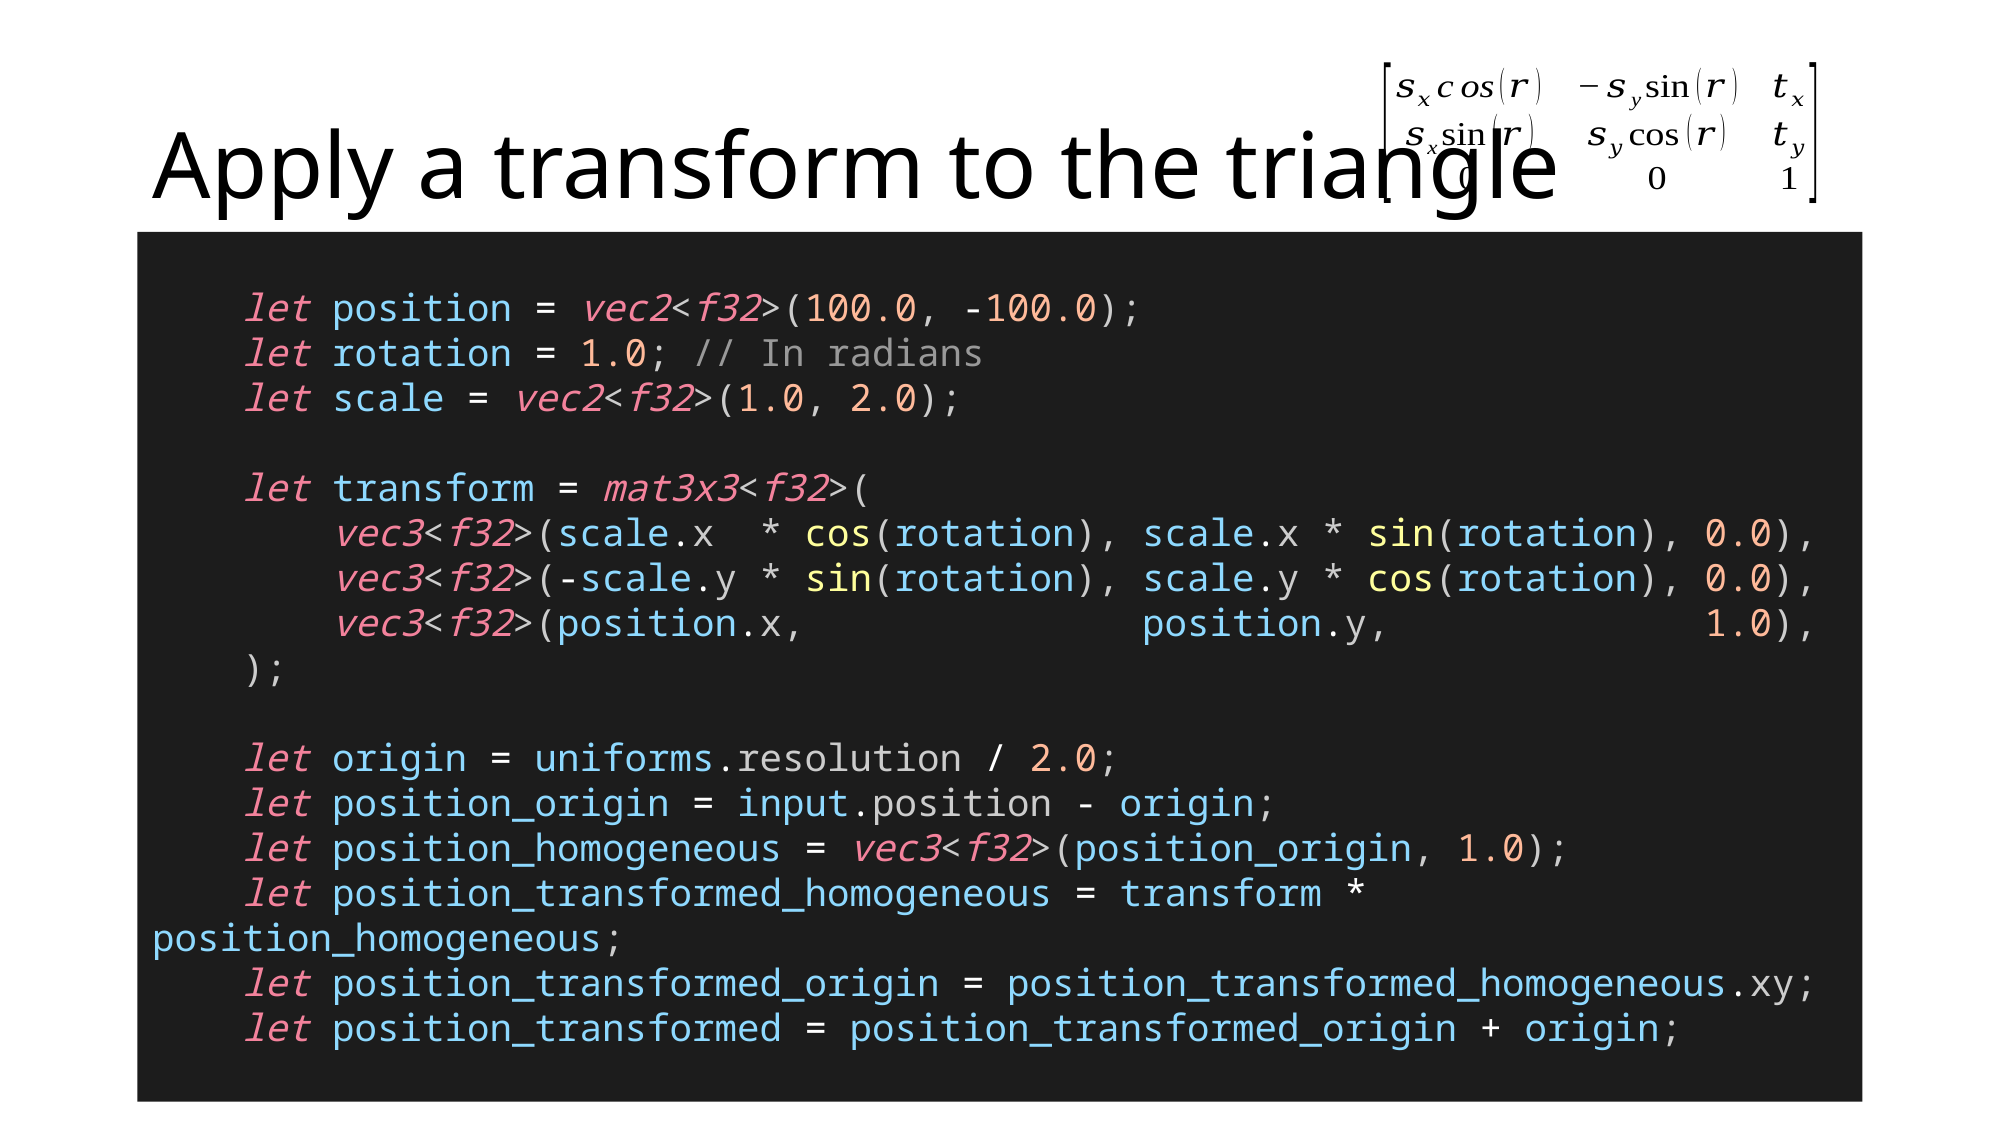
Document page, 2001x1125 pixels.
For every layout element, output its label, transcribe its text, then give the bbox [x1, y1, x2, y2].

title Apply a transform to the triangle [137, 59, 1863, 231]
text_box let position = vec2<f32>(100.0, -100.0); let rotation = 1.0; // In radians let scale = vec2<f32>(1.0, 2.0); let transform = mat3x3<f32>( vec3<f32>(scale.x * cos(rotation), scale.x * sin(rotation), 0.0), vec3<f32>(-scale.y * sin(rotation), scale.y * cos(rotation), 0.0), vec3<f32>(position.x, position.y, 1.0), ); let origin = uniforms.resolution / 2.0; let position_origin = input.position - origin; let position_homogeneous = vec3<f32>(position_origin, 1.0); let position_transformed_homogeneous = transform * position_homogeneous; let position_transformed_origin = position_transformed_homogeneous.xy; let position_transformed = position_transformed_origin + origin; [137, 231, 1863, 1102]
